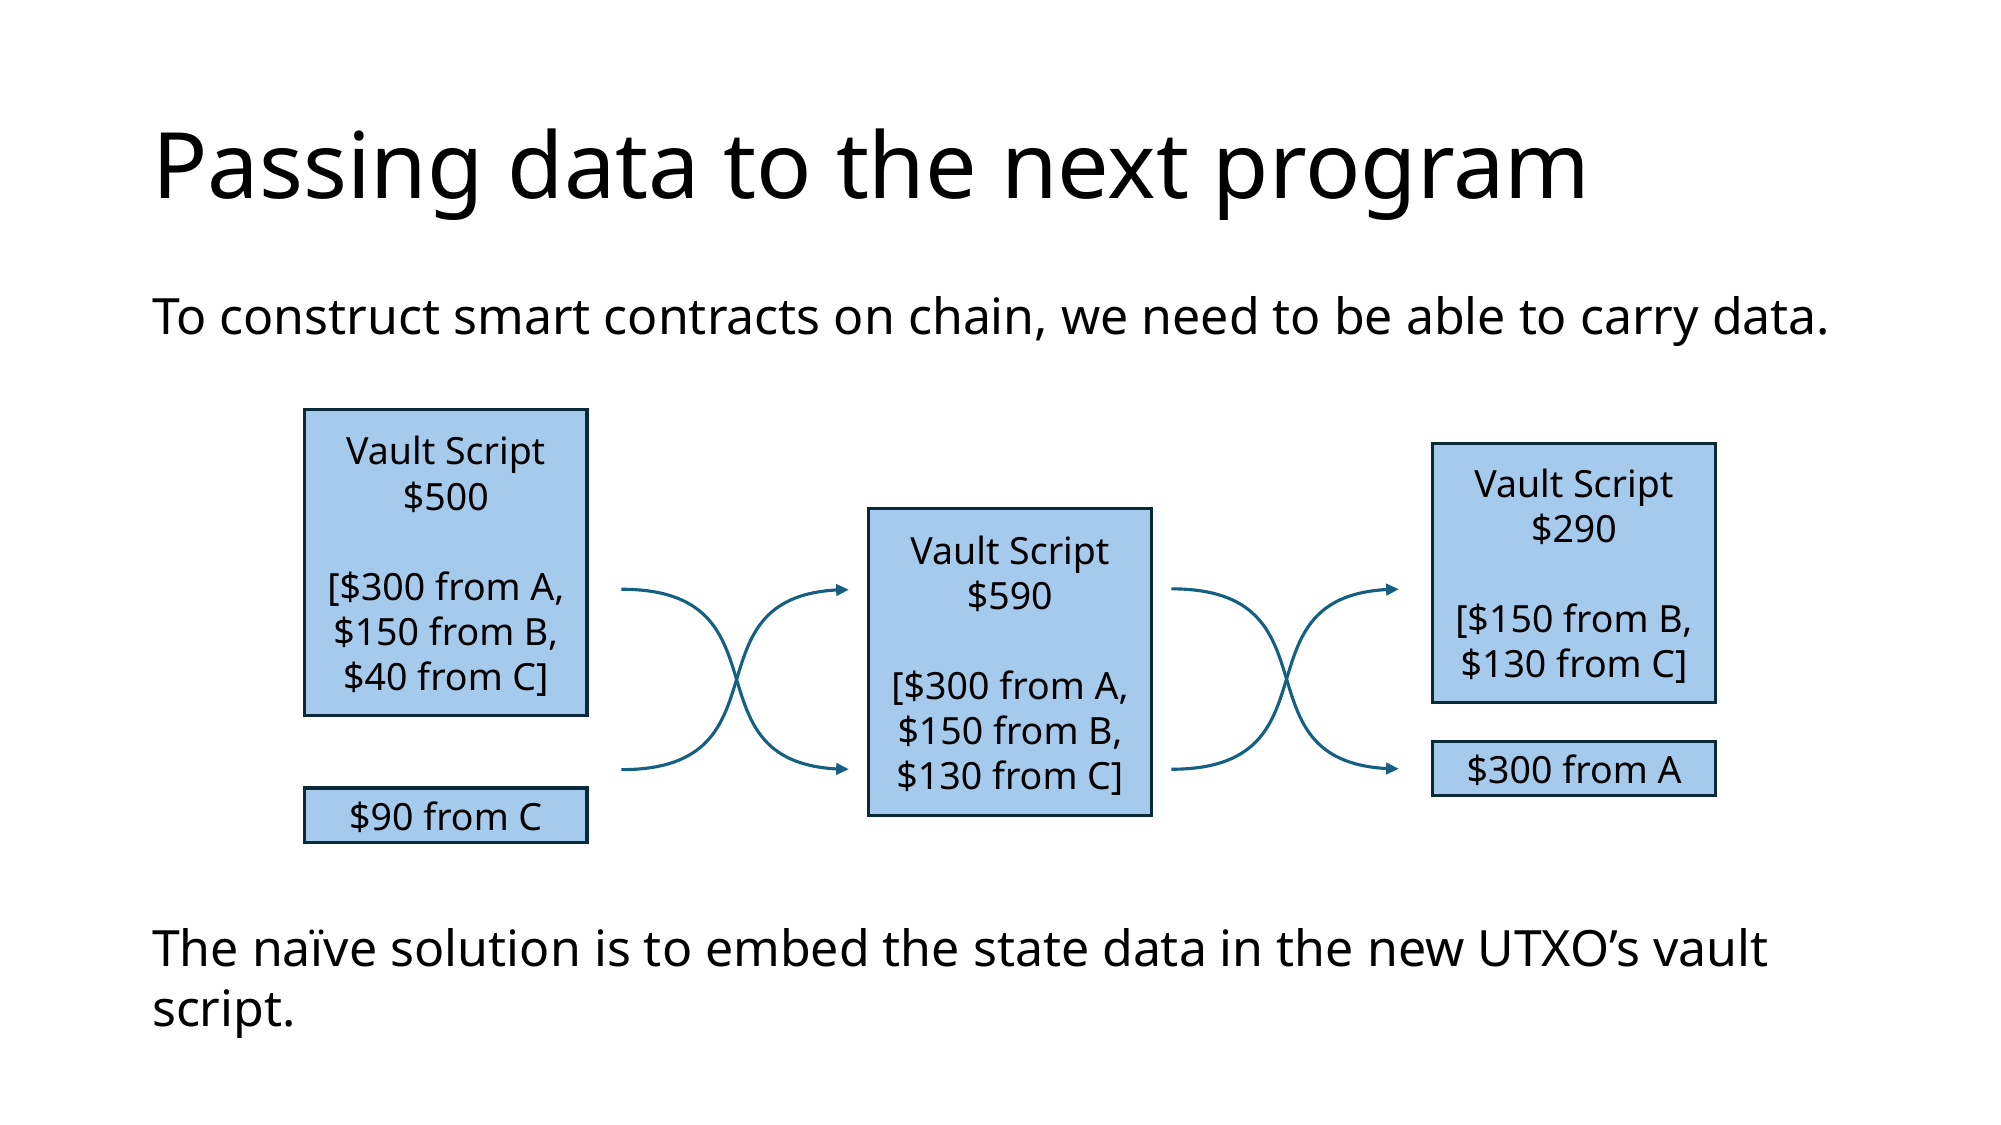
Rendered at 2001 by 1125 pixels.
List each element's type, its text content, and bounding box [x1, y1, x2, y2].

title Passing data to the next program [137, 59, 1863, 277]
text_box Vault Script $290 [$150 from B, $130 from C] [1431, 442, 1717, 704]
text_box $300 from A [1431, 740, 1717, 797]
text_box The naïve solution is to embed the state data in the new UTXO’s vault script. [137, 908, 1910, 1044]
text_box Vault Script $500 [$300 from A, $150 from B, $40 from C] [303, 408, 589, 717]
text_box To construct smart contracts on chain, we need to be able to carry data. [137, 277, 1910, 352]
text_box Vault Script $590 [$300 from A, $150 from B, $130 from C] [867, 507, 1153, 817]
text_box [620, 589, 849, 771]
text_box $90 from C [303, 786, 589, 844]
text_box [1170, 588, 1399, 770]
